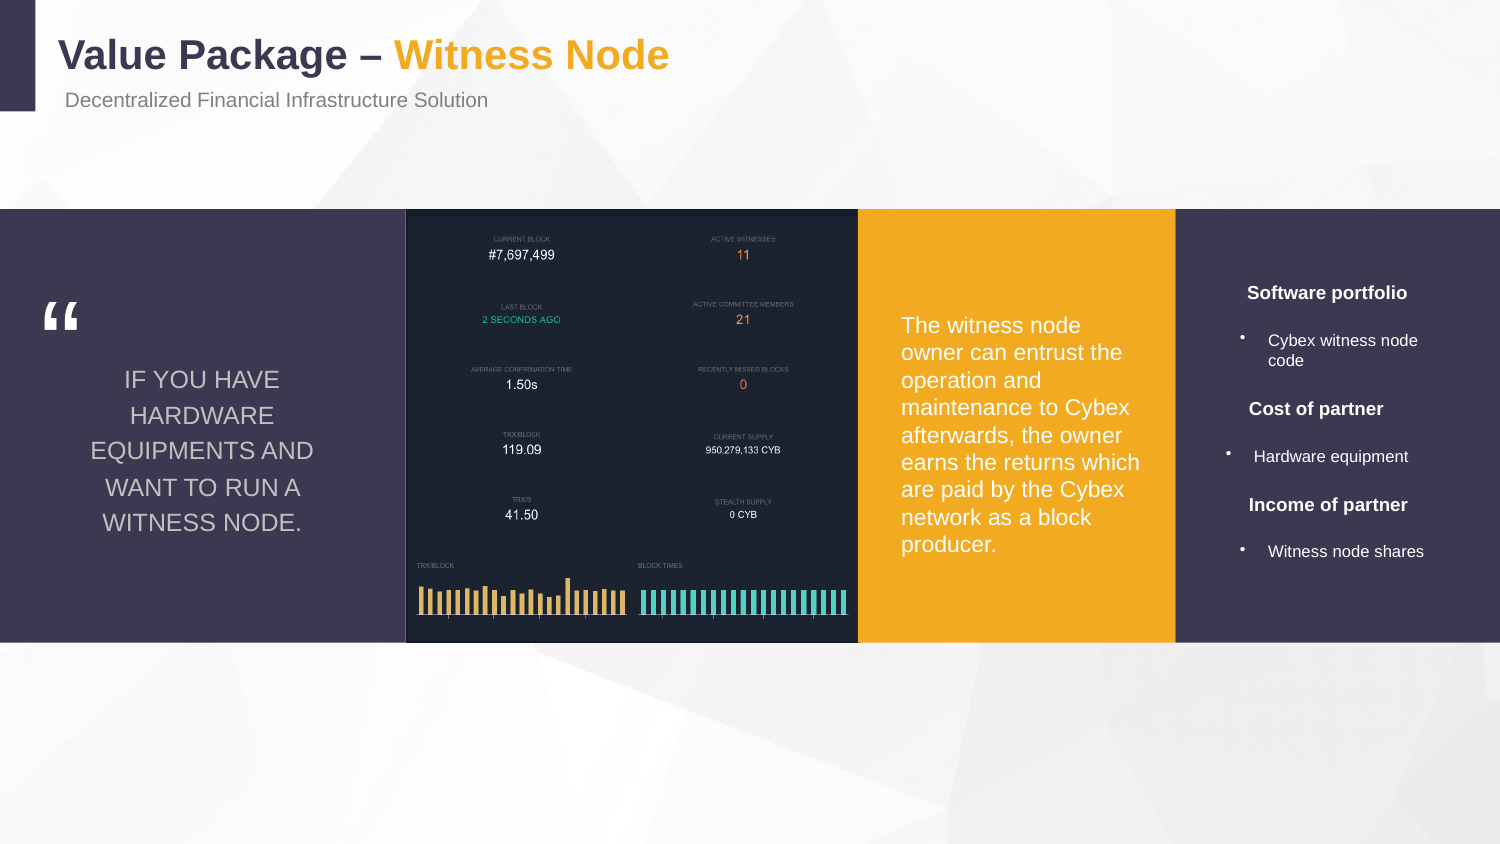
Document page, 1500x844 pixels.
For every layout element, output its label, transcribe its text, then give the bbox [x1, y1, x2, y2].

text_box IF YOU HAVE HARDWARE EQUIPMENTS AND WANT TO RUN A WITNESS NODE. [48, 349, 356, 545]
text_box “ [25, 256, 97, 422]
text_box Software portfolio [1247, 280, 1496, 304]
text_box Witness node shares [1225, 533, 1474, 569]
text_box Income of partner [1248, 492, 1497, 515]
text_box [1175, 209, 1500, 643]
text_box Decentralized Financial Infrastructure Solution [49, 79, 504, 119]
picture [0, 0, 1500, 844]
text_box The witness node owner can entrust the operation and maintenance to Cybex afterwards, the owner earns the returns which are paid by the Cybex network as a block producer. [886, 302, 1157, 565]
text_box [0, 209, 405, 643]
text_box Cybex witness node code [1225, 322, 1474, 377]
text_box Cost of partner [1248, 396, 1497, 419]
text_box [0, 0, 36, 112]
text_box [861, 209, 1175, 643]
text_box Value Package – Witness Node [43, 20, 685, 85]
text_box Hardware equipment [1211, 437, 1460, 473]
